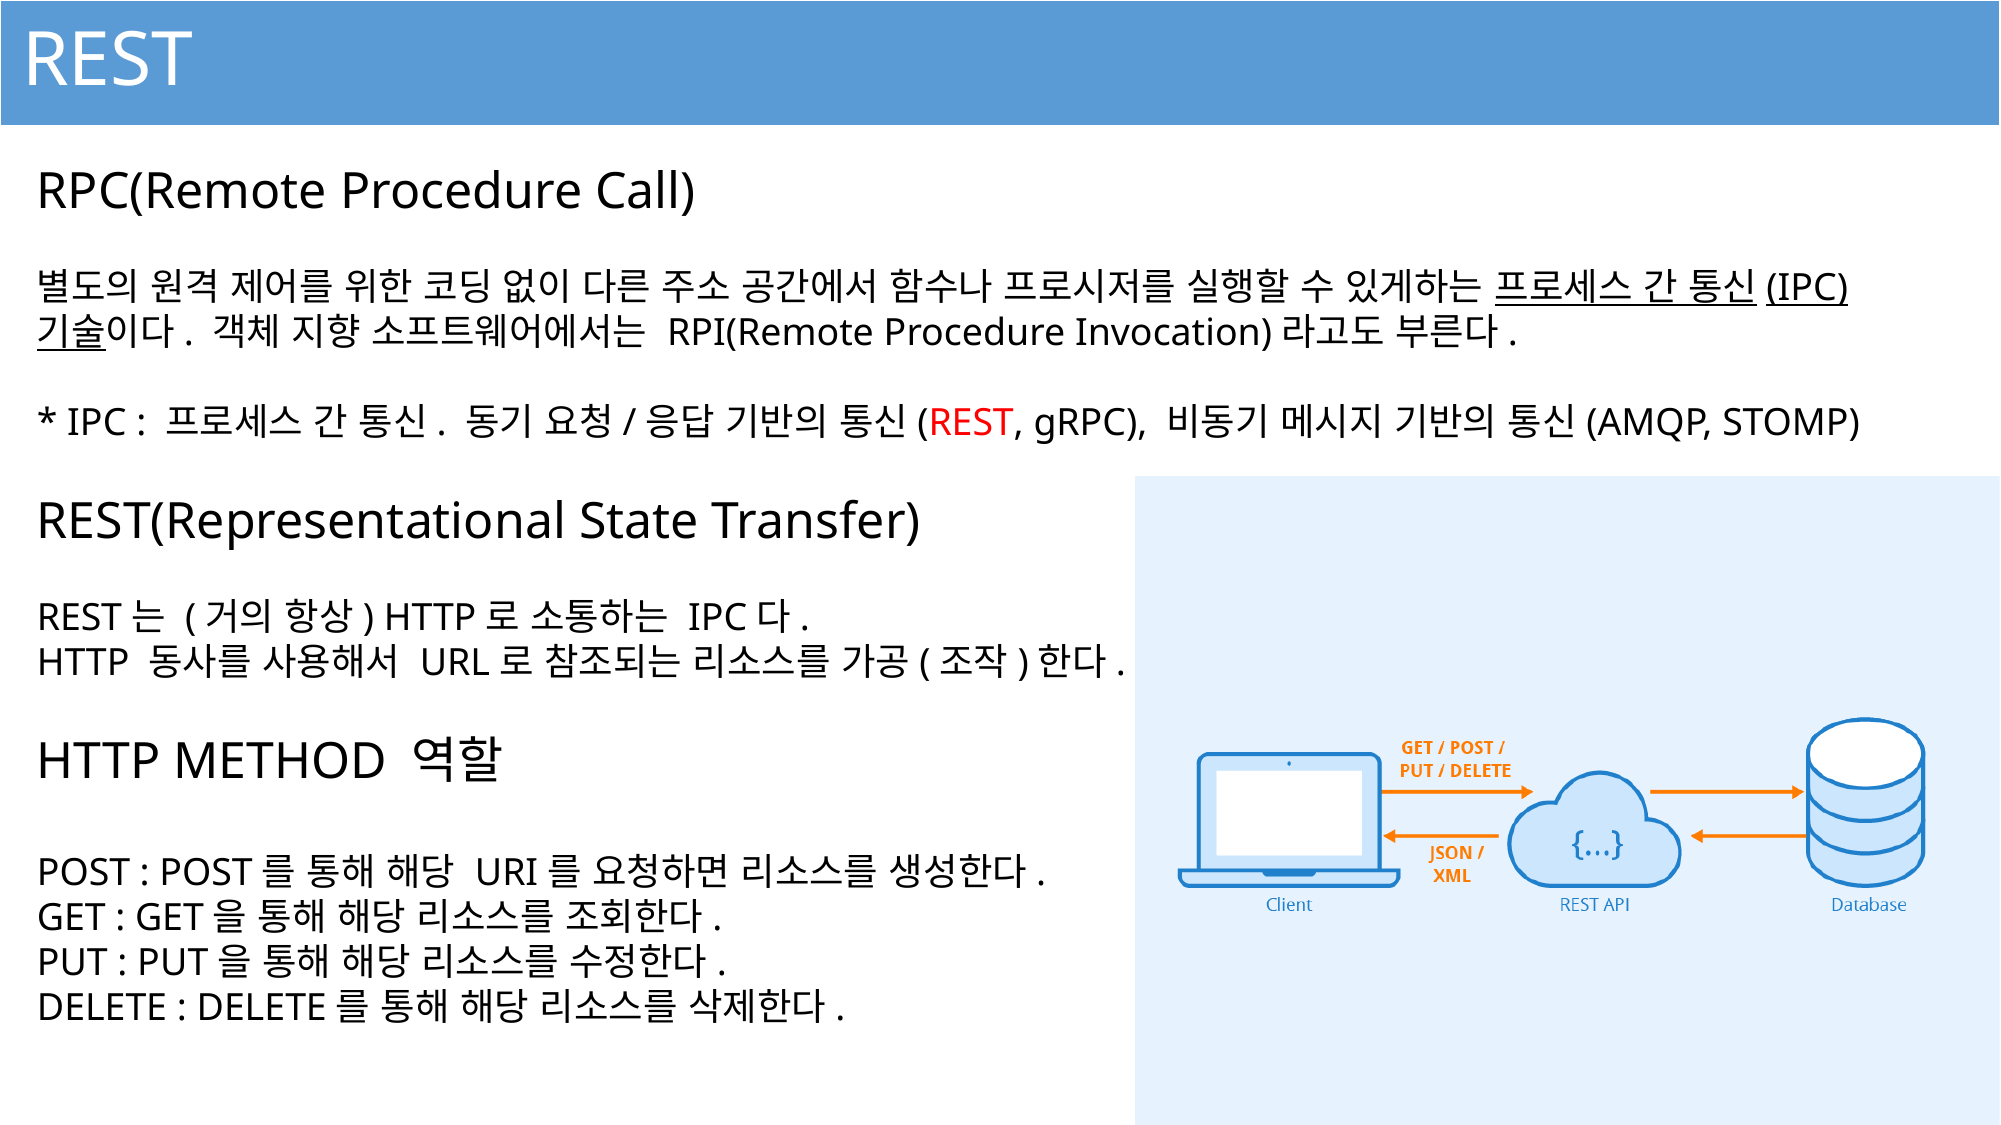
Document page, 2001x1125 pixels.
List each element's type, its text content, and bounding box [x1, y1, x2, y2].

text_box REST [22, 10, 1603, 117]
picture [1135, 476, 2000, 1125]
text_box RPC(Remote Procedure Call) 별도의 원격 제어를 위한 코딩 없이 다른 주소 공간에서 함수나 프로시저를 실행할 수 있게하는 프로세스 간 통신(IPC) 기술이다. 객체 지향 소프트웨어에서는 RPI(Remote Procedure Invocation)라고도 부른다. * IPC : 프로세스 간 통신. 동기 요청/응답 기반의 통신(REST, gRPC), 비동기 메시지 기반의 통신(AMQP, STOMP) REST(Representational State Transfer) REST는 (거의 항상) HTTP로 소통하는 IPC다. HTTP 동사를 사용해서 URL로 참조되는 리소스를 가공(조작)한다. HTTP METHOD 역할 POST : POST를 통해 해당 URI를 요청하면 리소스를 생성한다. GET : GET을 통해 해당 리소스를 조회한다. PUT : PUT을 통해 해당 리소스를 수정한다. DELETE : DELETE를 통해 해당 리소스를 삭제한다. [22, 150, 1979, 1036]
text_box [0, 0, 2000, 127]
